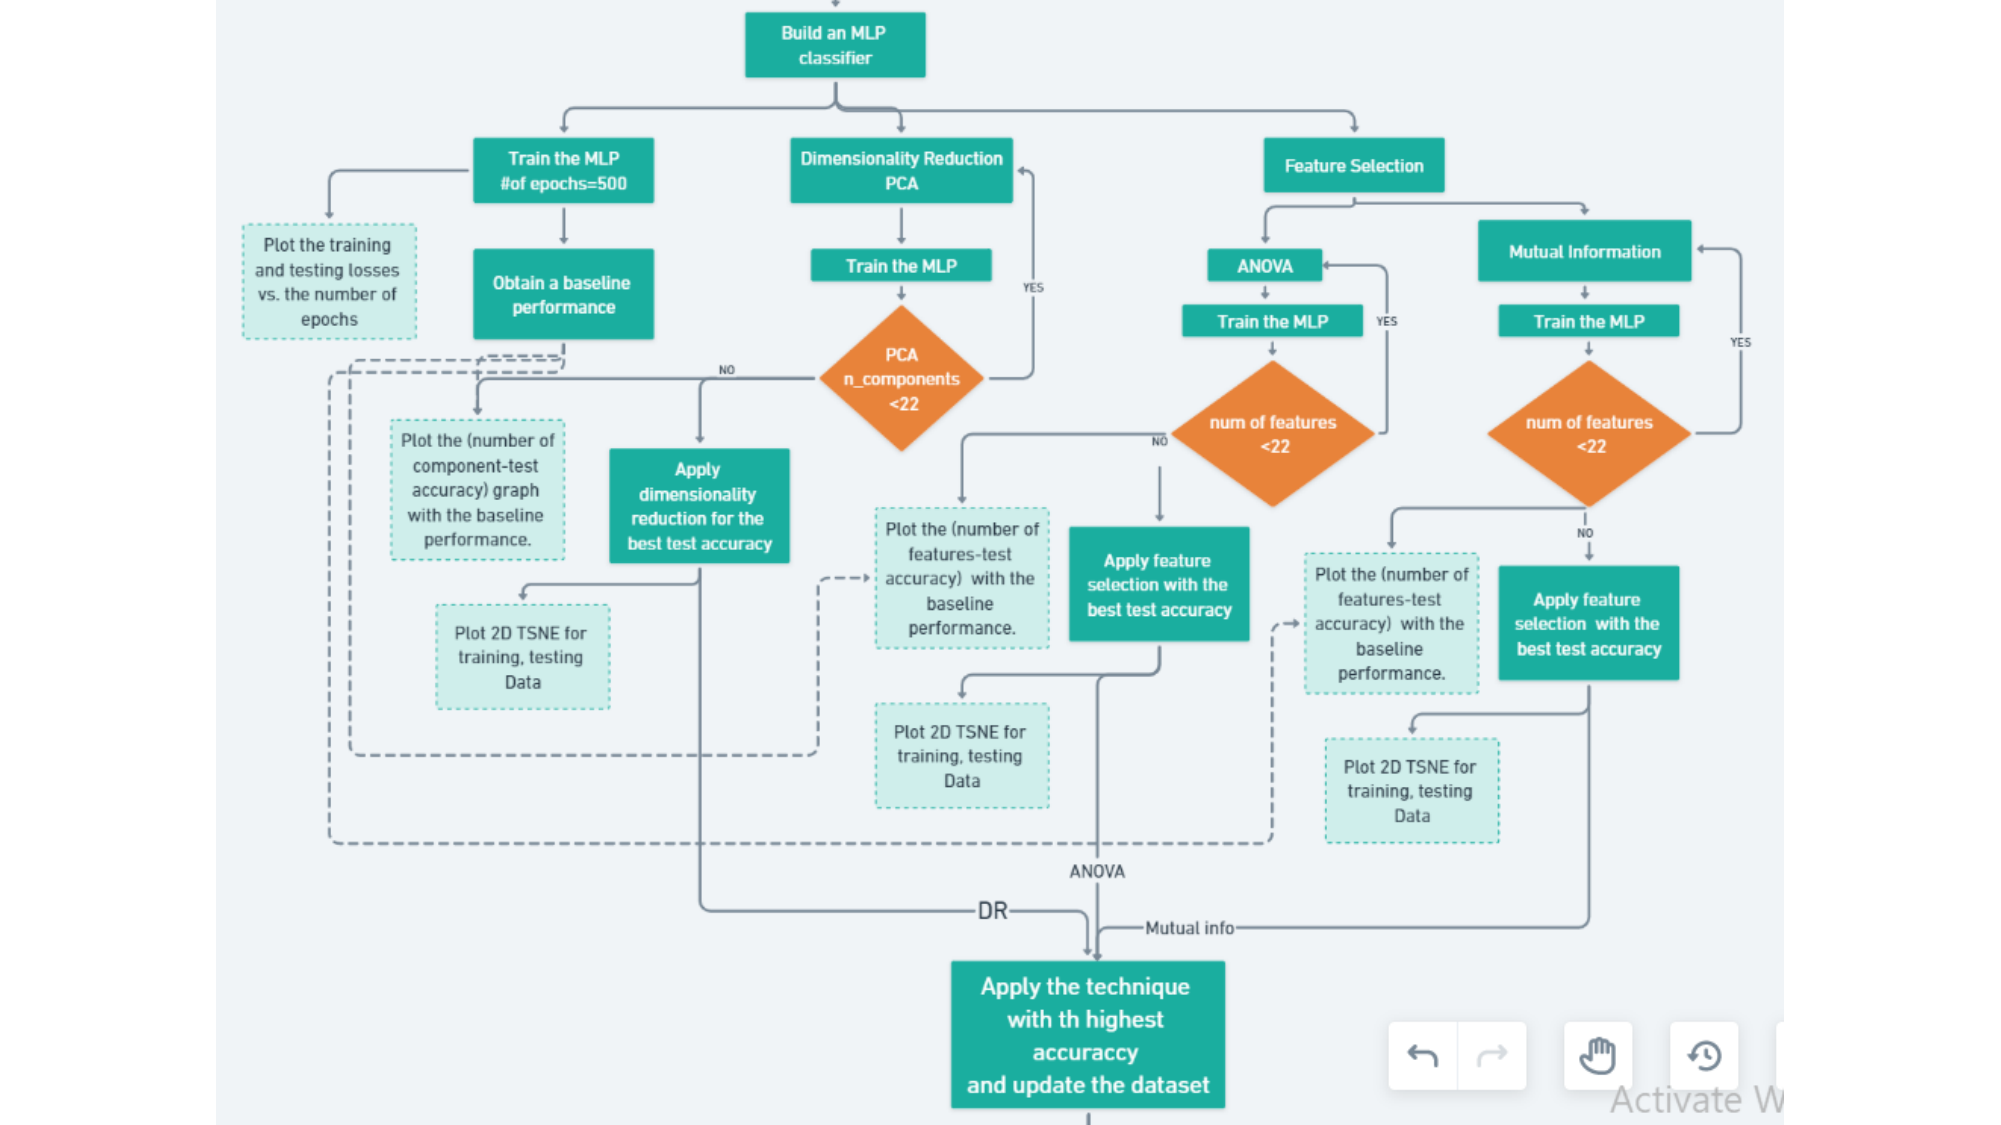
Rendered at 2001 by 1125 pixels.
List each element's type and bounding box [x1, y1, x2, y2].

picture [216, 0, 1784, 1125]
